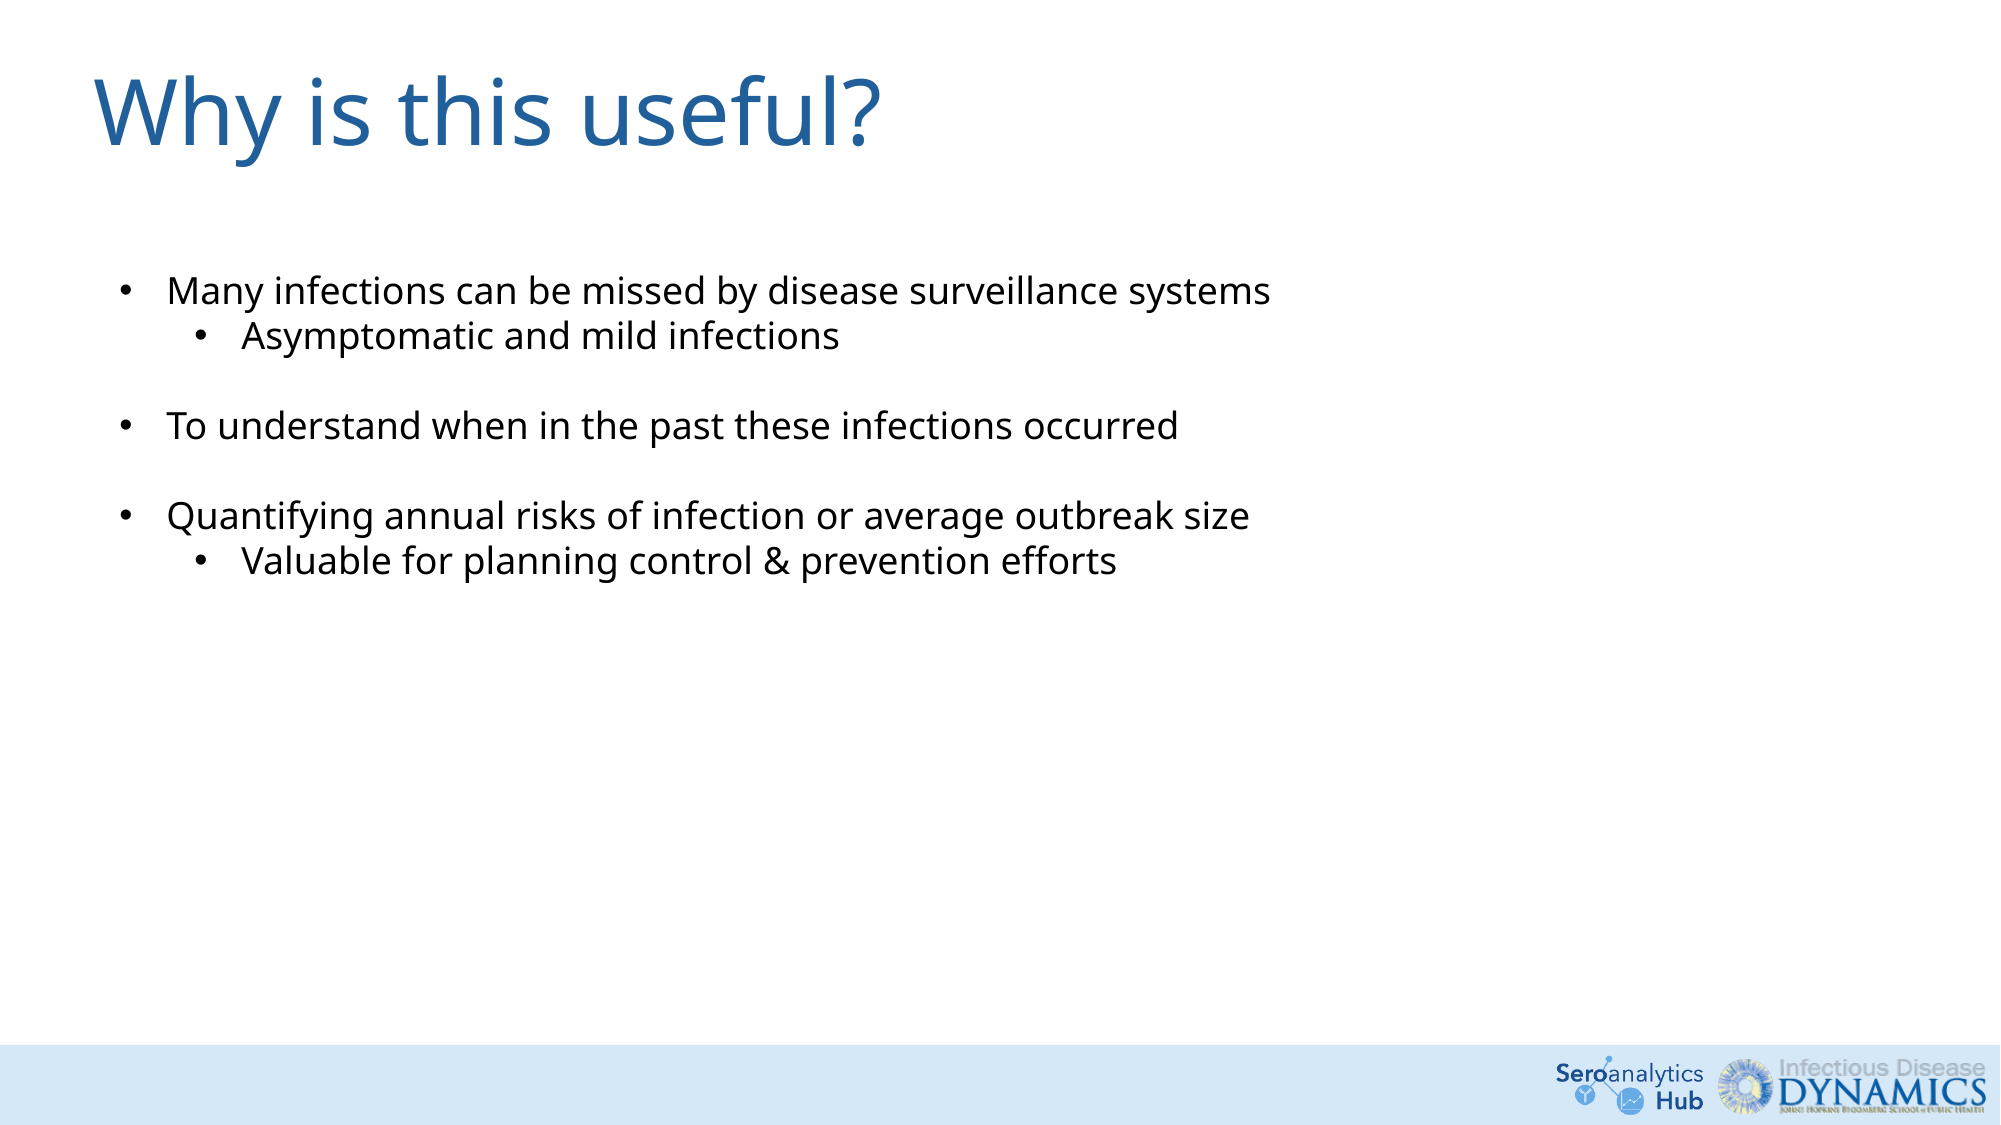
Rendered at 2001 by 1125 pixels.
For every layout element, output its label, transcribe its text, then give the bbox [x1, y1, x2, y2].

title Why is this useful? [78, 7, 1804, 225]
text_box Many infections can be missed by disease surveillance systems Asymptomatic and mild infections To understand when in the past these infections occurred Quantifying annual risks of infection or average outbreak size Valuable for planning control & prevention efforts [104, 259, 1641, 680]
picture [1719, 1059, 1986, 1115]
